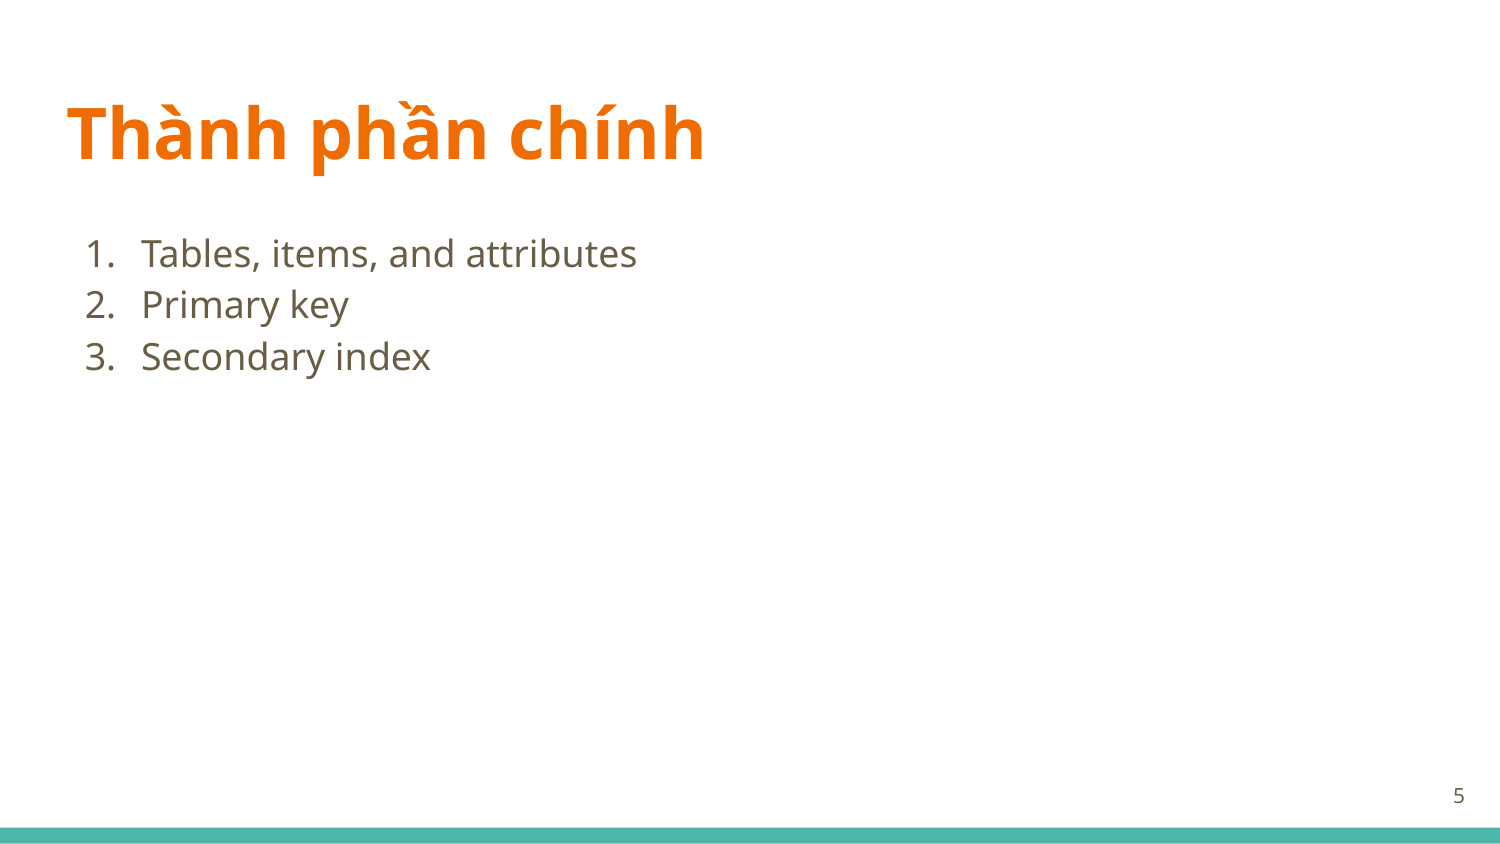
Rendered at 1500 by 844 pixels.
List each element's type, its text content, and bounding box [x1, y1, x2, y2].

list Tables, items, and attributes Primary key Secondary index [51, 207, 1449, 750]
title Thành phần chính [51, 72, 1449, 189]
slide_number 5 [1389, 764, 1480, 830]
